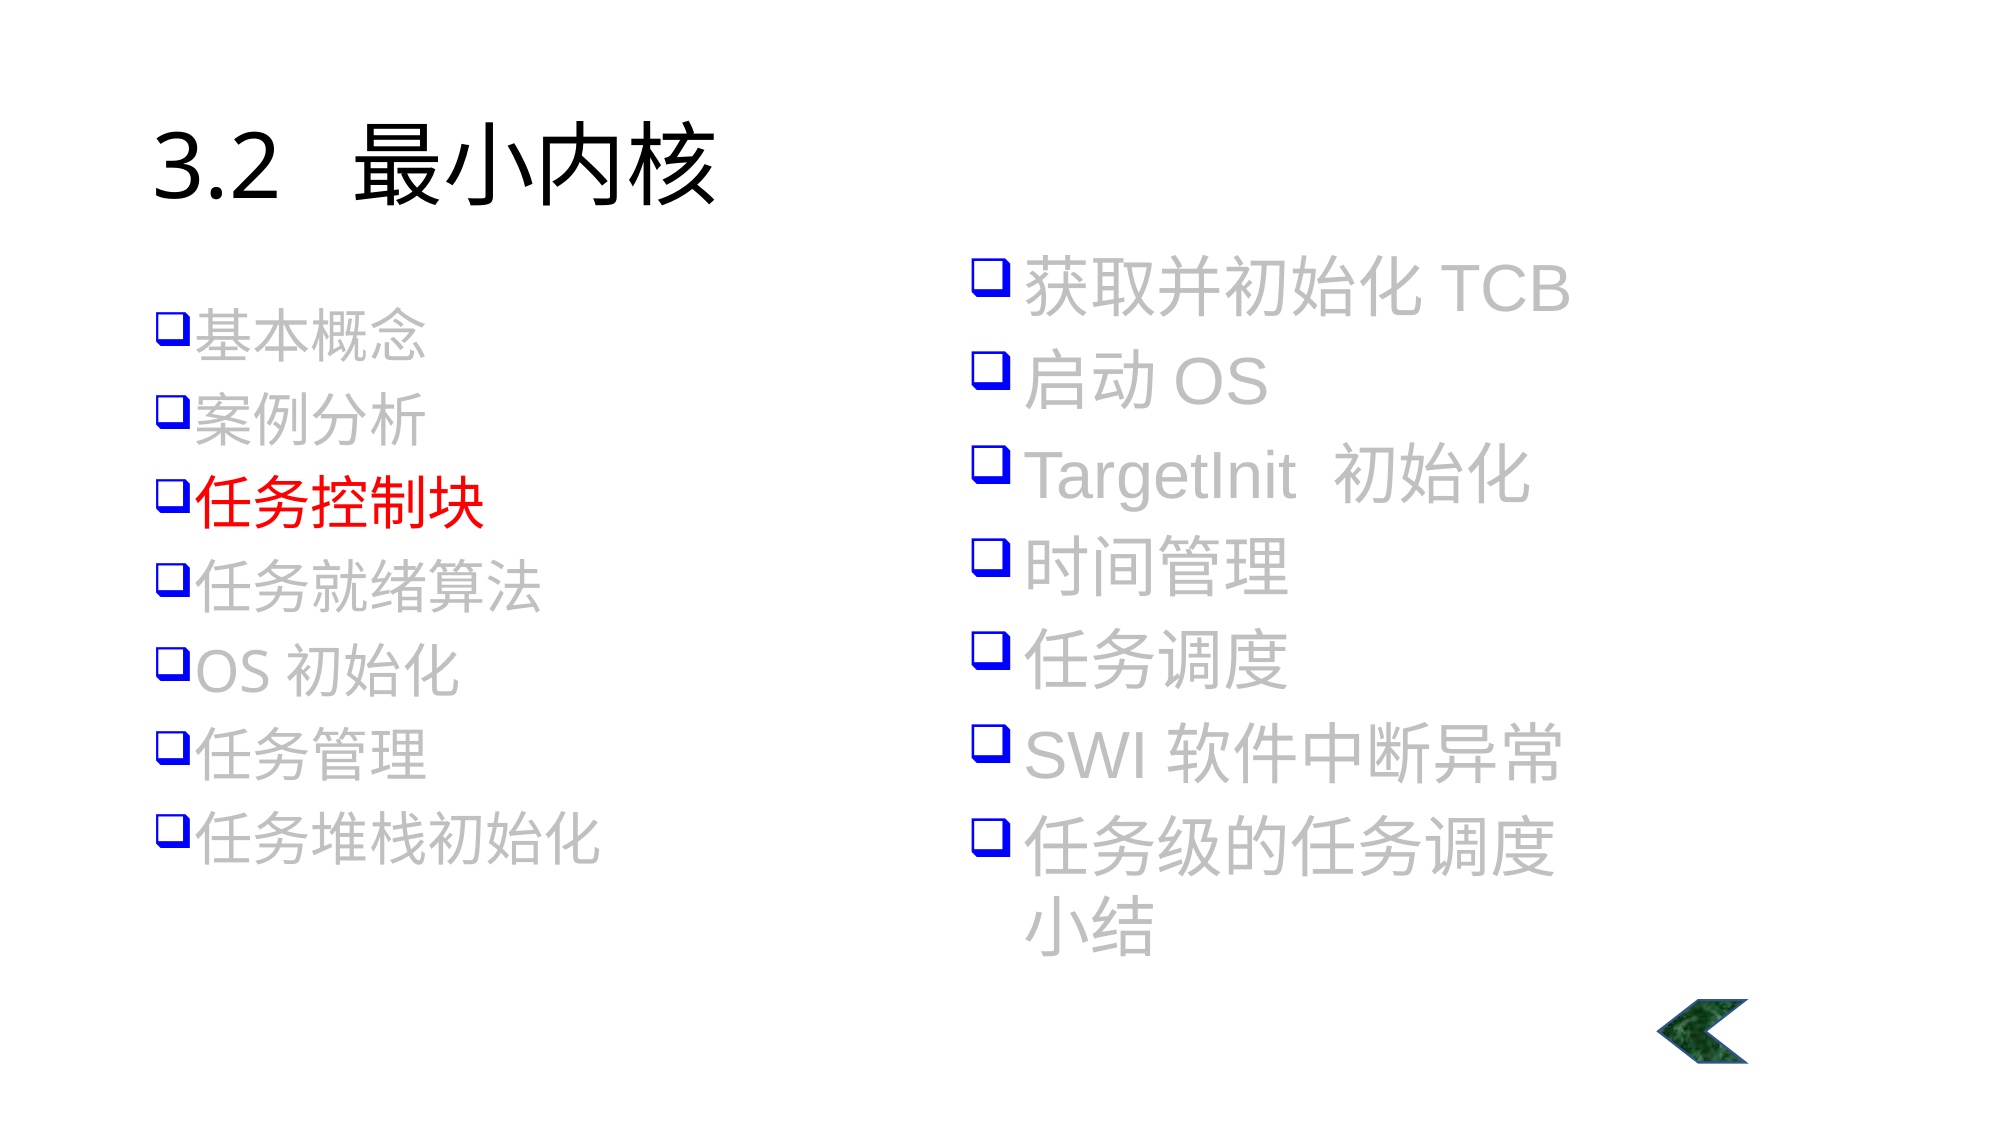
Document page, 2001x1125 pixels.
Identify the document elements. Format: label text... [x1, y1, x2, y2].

text_box [1656, 999, 1749, 1064]
text_box 获取并初始化TCB 启动OS TargetInit 初始化 时间管理 任务调度 SWI软件中断异常 任务级的任务调度小结 [952, 237, 1638, 980]
title 3.2 最小内核 [137, 59, 1863, 278]
list 基本概念 案例分析 任务控制块 任务就绪算法 OS初始化 任务管理 任务堆栈初始化 [137, 299, 1863, 1014]
